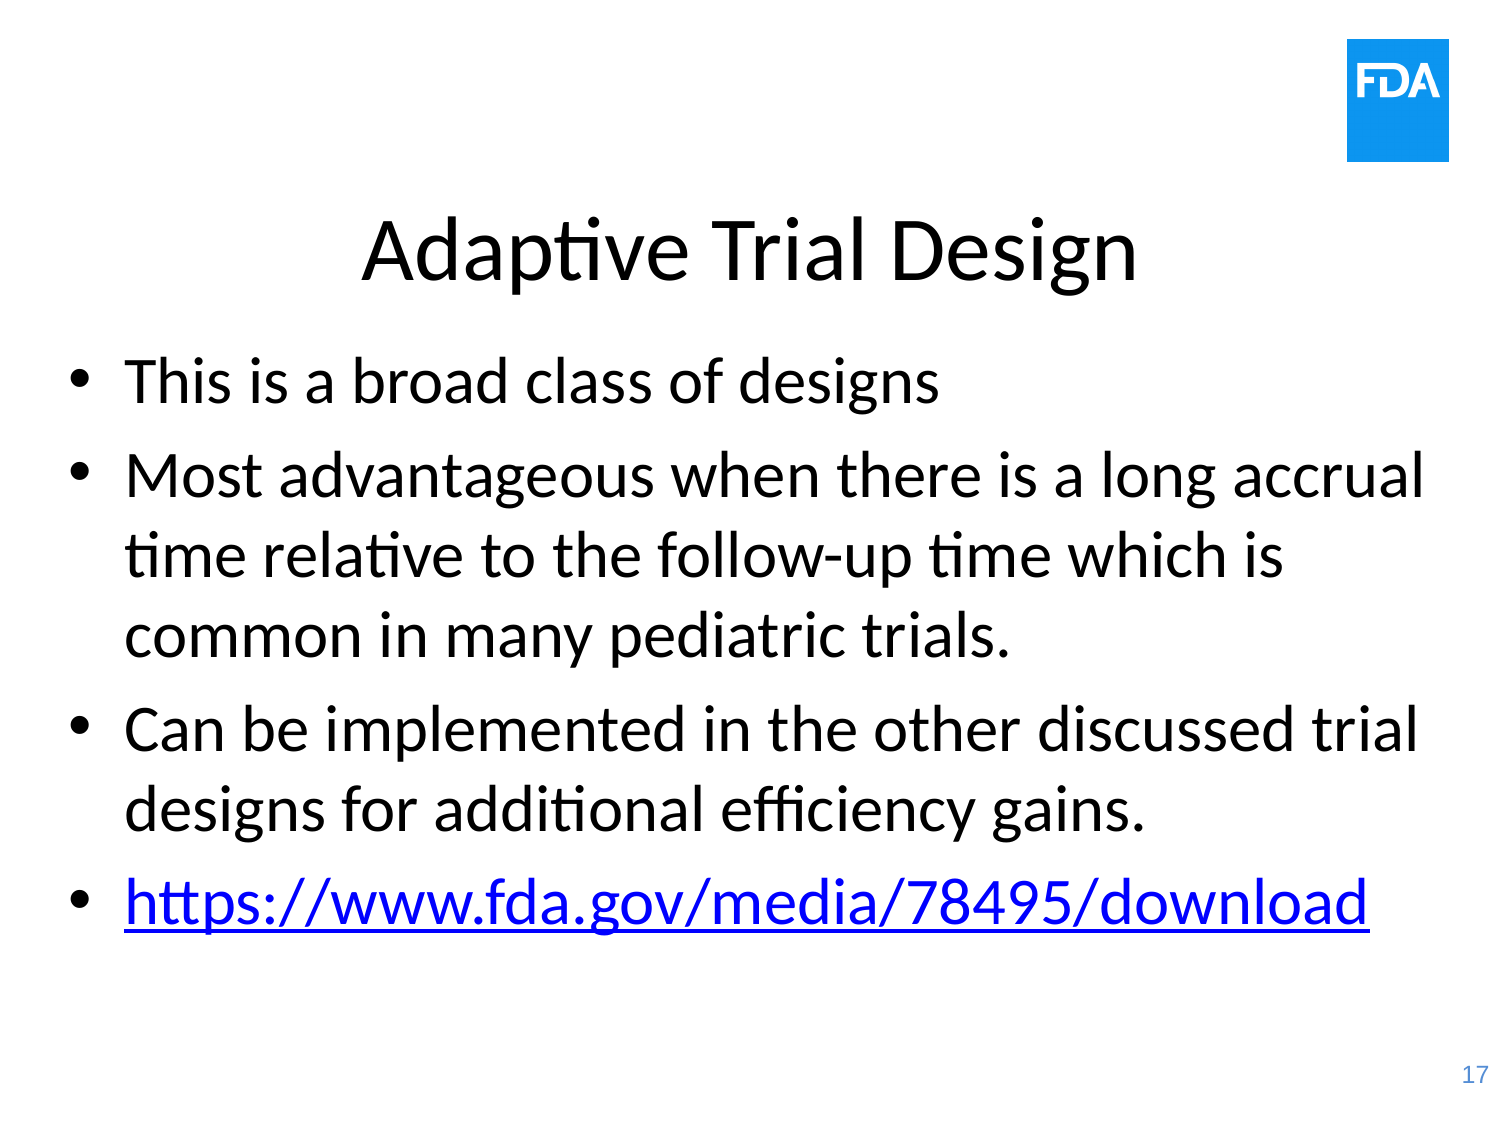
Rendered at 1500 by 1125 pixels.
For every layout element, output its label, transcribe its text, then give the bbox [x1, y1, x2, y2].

list This is a broad class of designs Most advantageous when there is a long accrual time relative to the follow-up time which is common in many pediatric trials. Can be implemented in the other discussed trial designs for additional efficiency gains. https://www.fda.gov/media/78495/download [53, 329, 1449, 1033]
title Adaptive Trial Design [53, 167, 1449, 320]
picture [1347, 39, 1449, 162]
